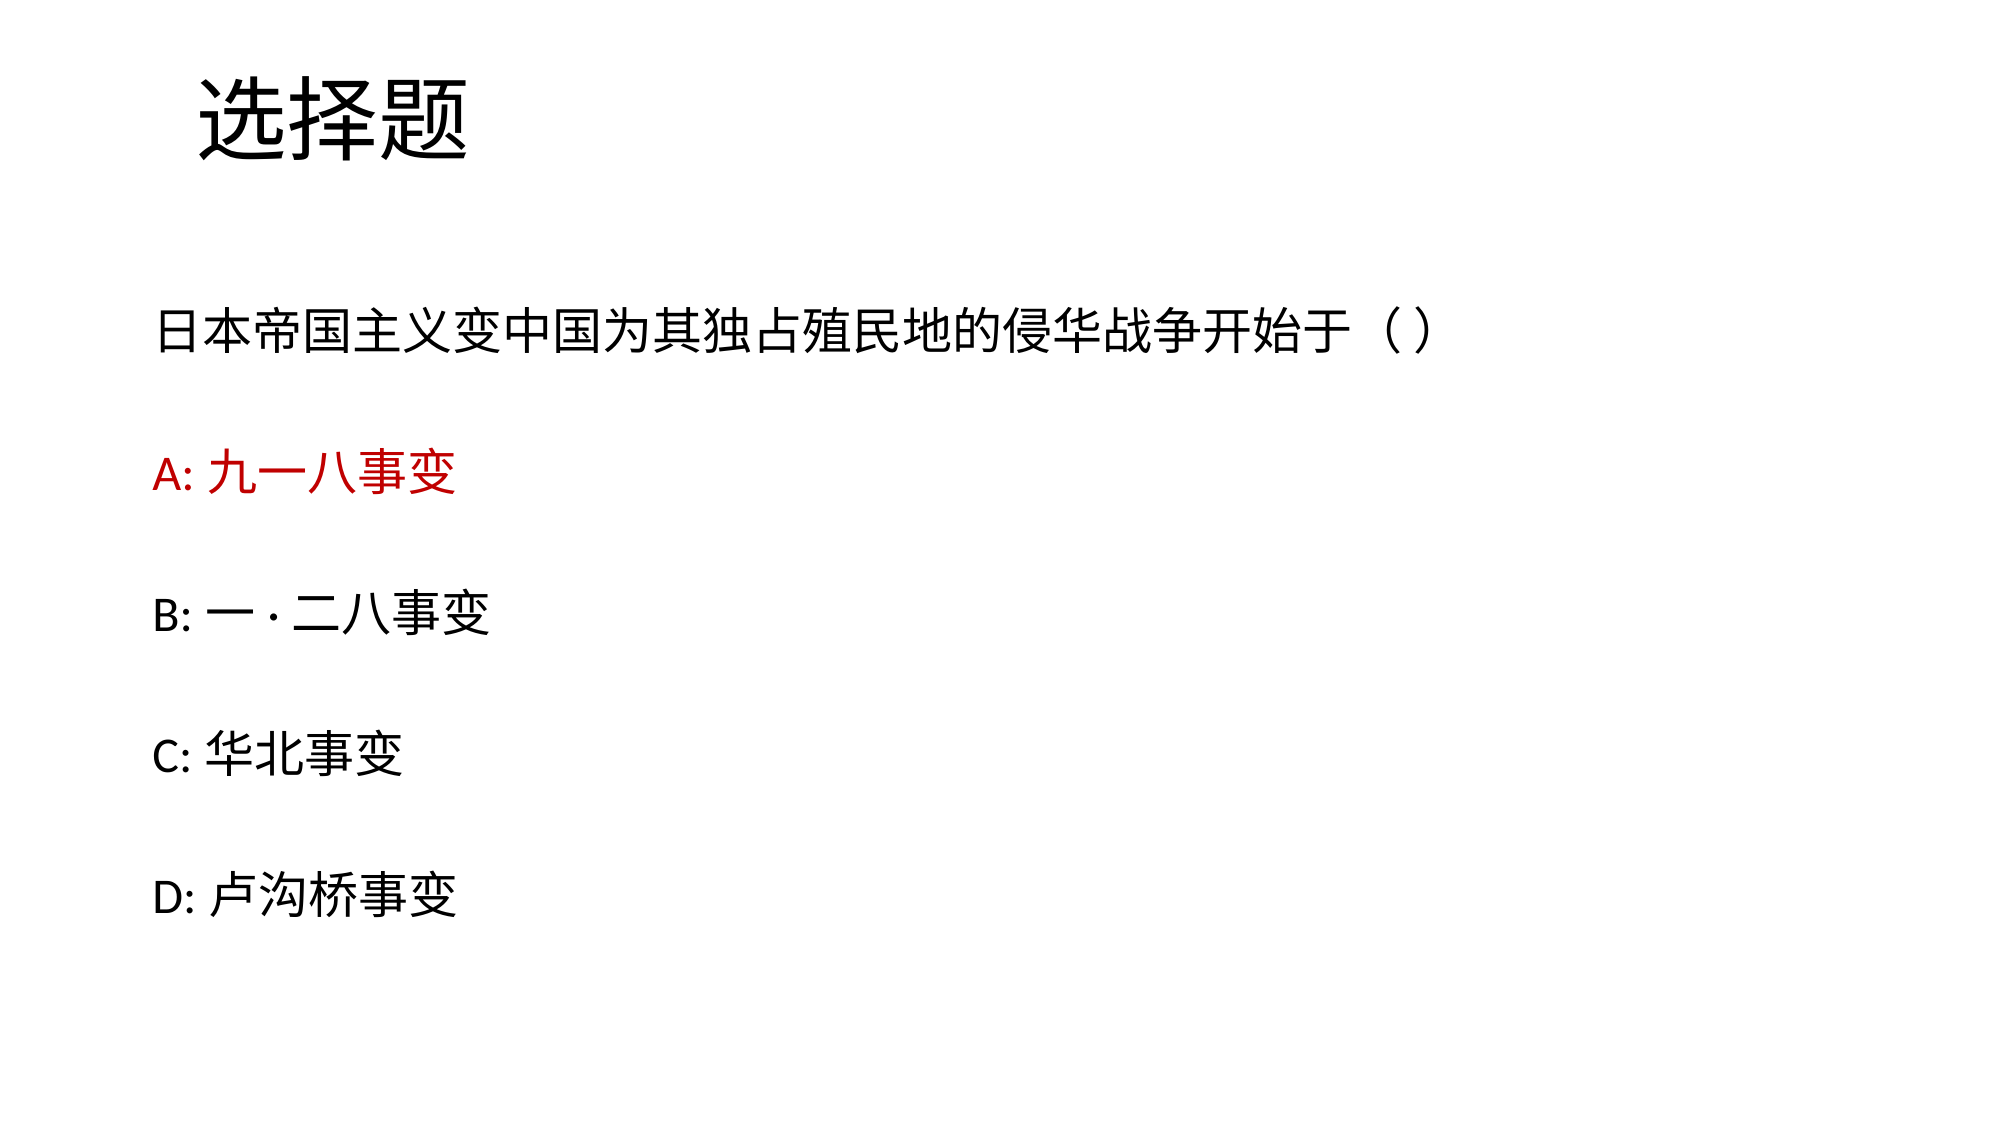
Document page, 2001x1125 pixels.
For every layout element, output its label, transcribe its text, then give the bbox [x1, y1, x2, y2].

list 日本帝国主义变中国为其独占殖民地的侵华战争开始于（ ） A:九一八事变 B:一·二八事变 C:华北事变 D:卢沟桥事变 [137, 232, 2000, 1079]
title 选择题 [137, 14, 1863, 232]
